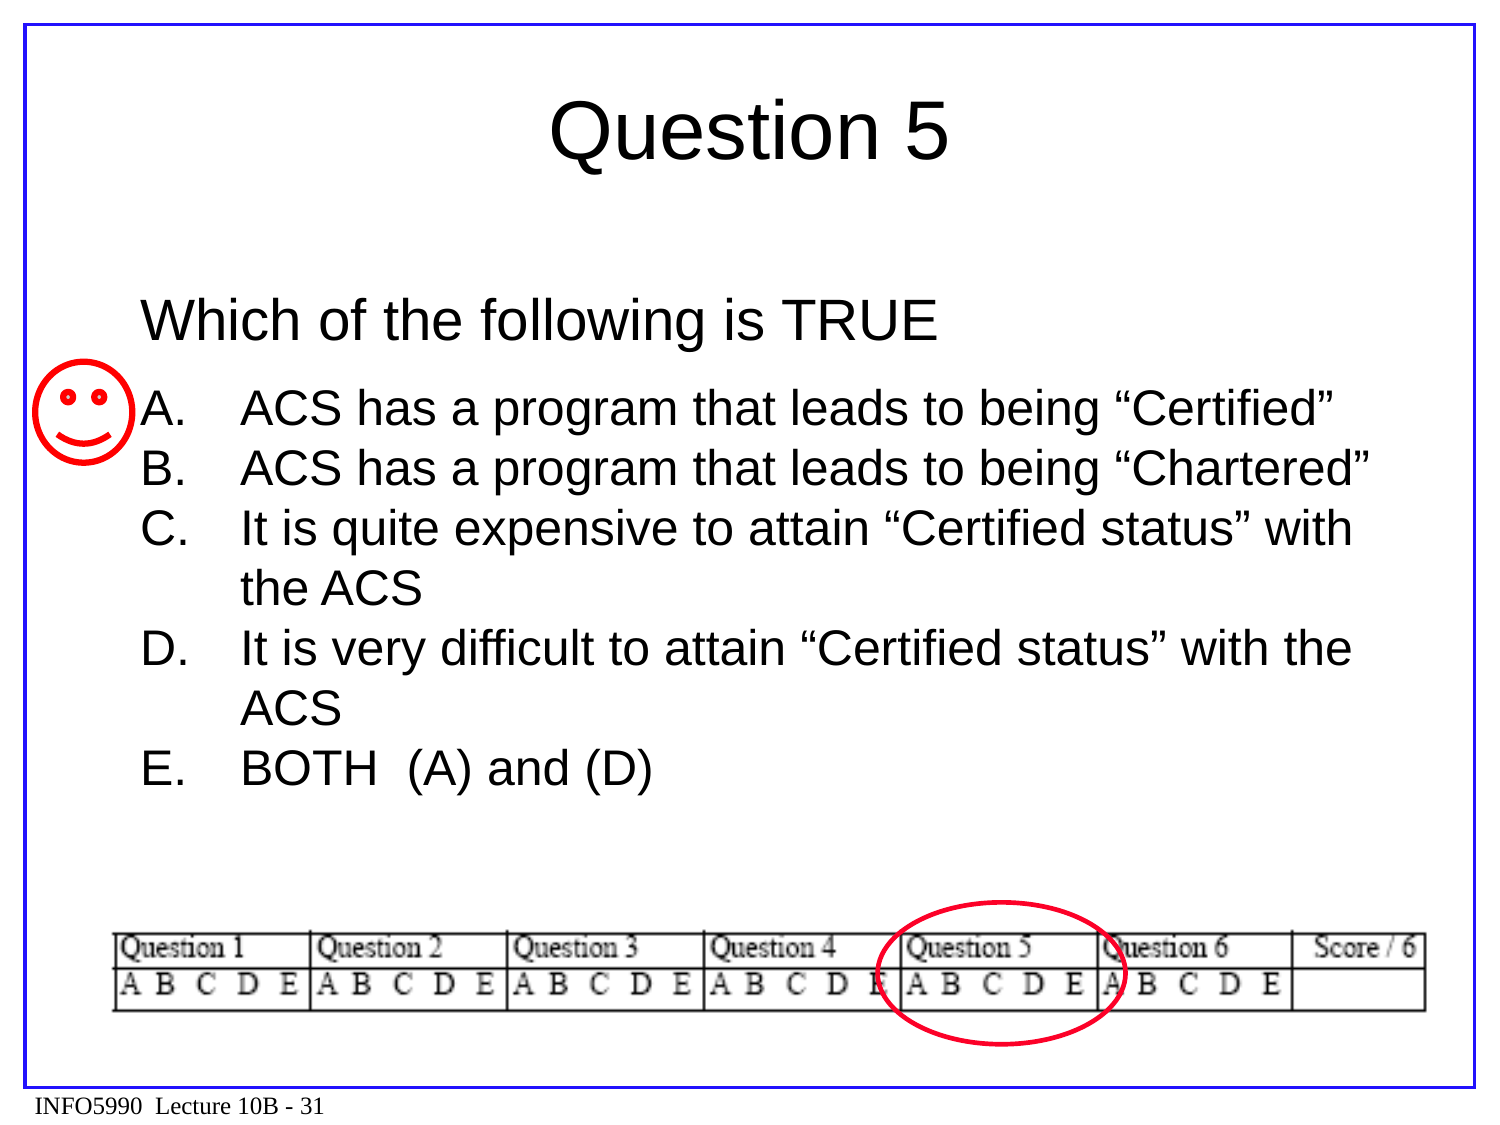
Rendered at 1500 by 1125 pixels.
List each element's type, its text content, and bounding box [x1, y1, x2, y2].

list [76, 906, 1459, 1036]
text_box Which of the following is TRUE ACS has a program that leads to being “Certified” ACS has a program that leads to being “Chartered” It is quite expensive to attain “Certified status” with the ACS It is very difficult to attain “Certified status” with the ACS BOTH (A) and (D) [125, 275, 1400, 803]
text_box [35, 361, 133, 463]
title Question 5 [111, 65, 1388, 187]
